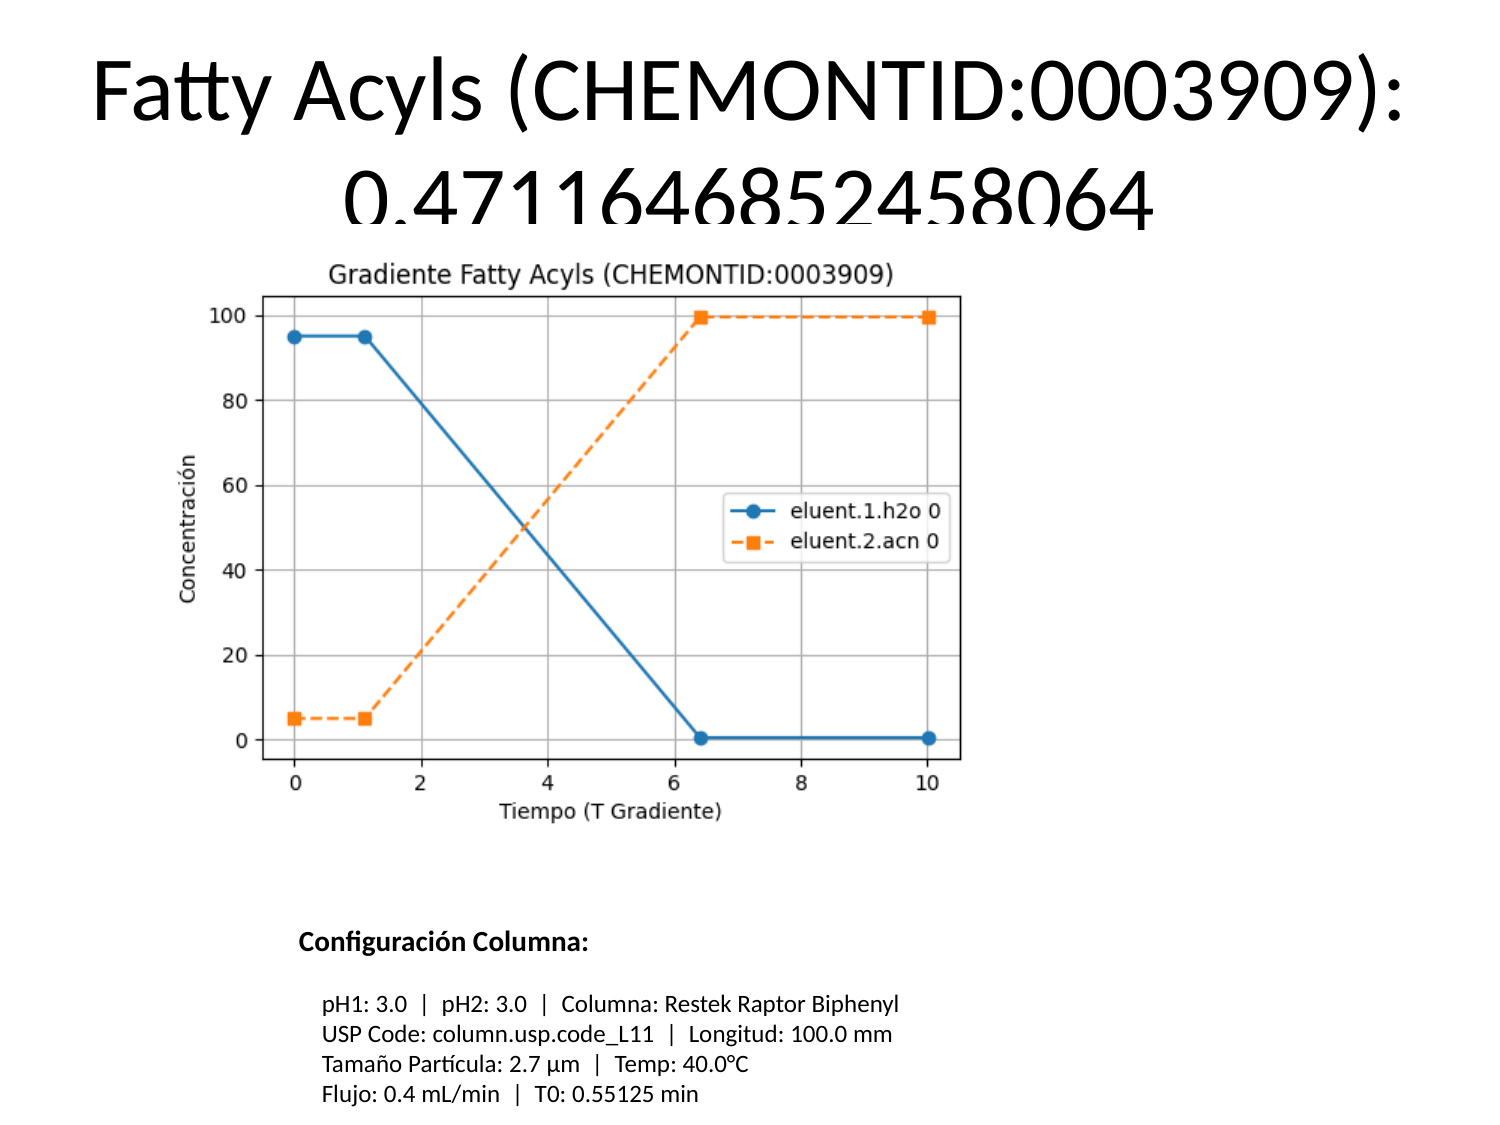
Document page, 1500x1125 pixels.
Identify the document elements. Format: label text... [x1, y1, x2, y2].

title Fatty Acyls (CHEMONTID:0003909): 0.4711646852458064 [75, 45, 1425, 233]
text_box Configuración Columna: pH1: 3.0 | pH2: 3.0 | Columna: Restek Raptor Biphenyl USP Code: column.usp.code_L11 | Longitud: 100.0 mm Tamaño Partícula: 2.7 µm | Temp: 40.0°C Flujo: 0.4 mL/min | T0: 0.55125 min [284, 869, 916, 1125]
picture [149, 224, 1051, 826]
